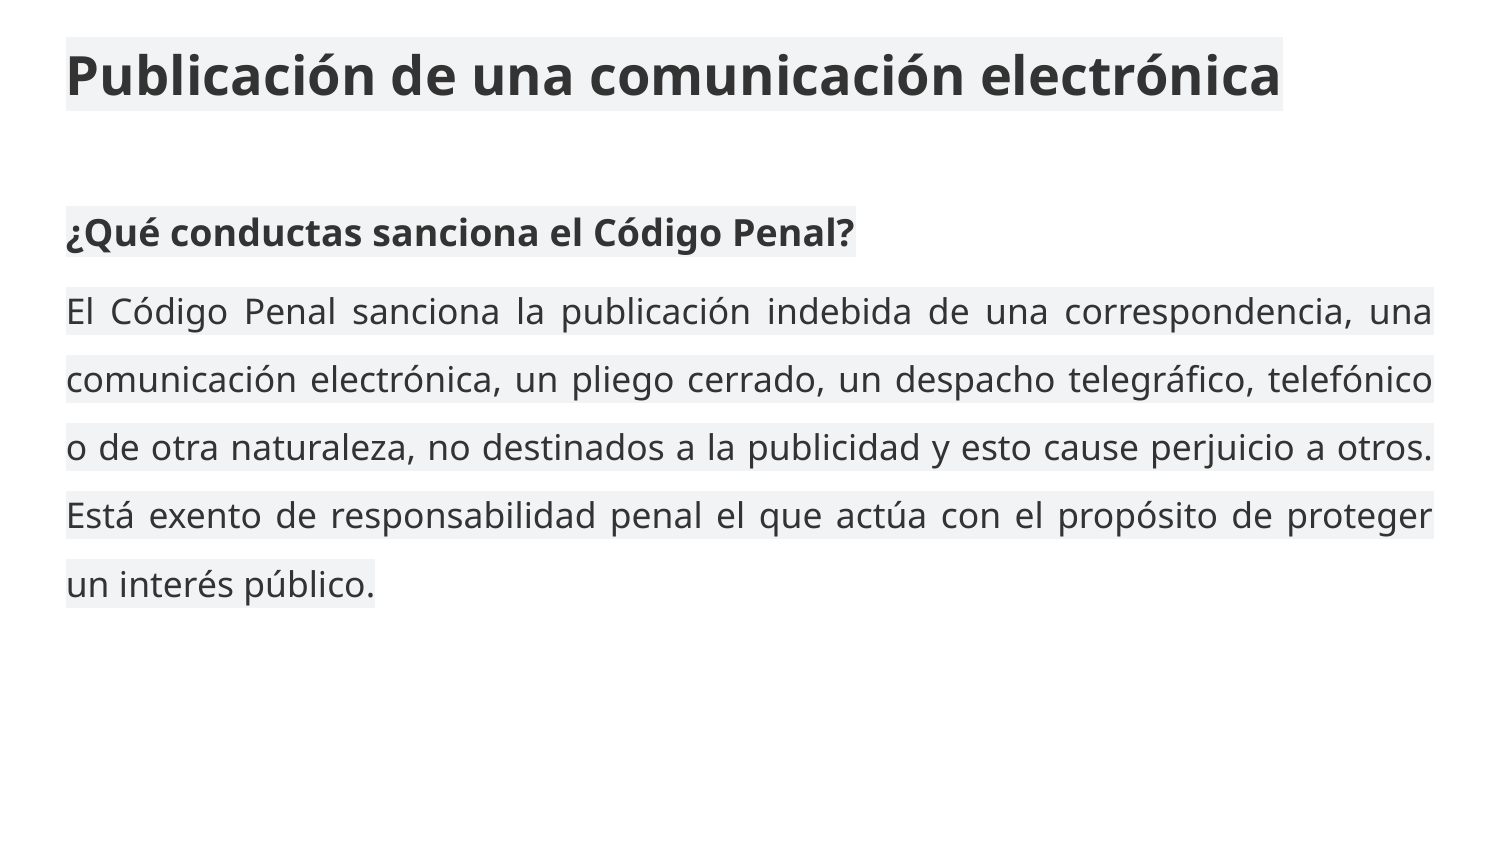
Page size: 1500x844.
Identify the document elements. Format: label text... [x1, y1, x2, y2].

text_box ¿Qué conductas sanciona el Código Penal? El Código Penal sanciona la publicación indebida de una correspondencia, una comunicación electrónica, un pliego cerrado, un despacho telegráfico, telefónico o de otra naturaleza, no destinados a la publicidad y esto cause perjuicio a otros. Está exento de responsabilidad penal el que actúa con el propósito de proteger un interés público. [51, 189, 1449, 750]
text_box Publicación de una comunicación electrónica [51, 19, 1449, 159]
